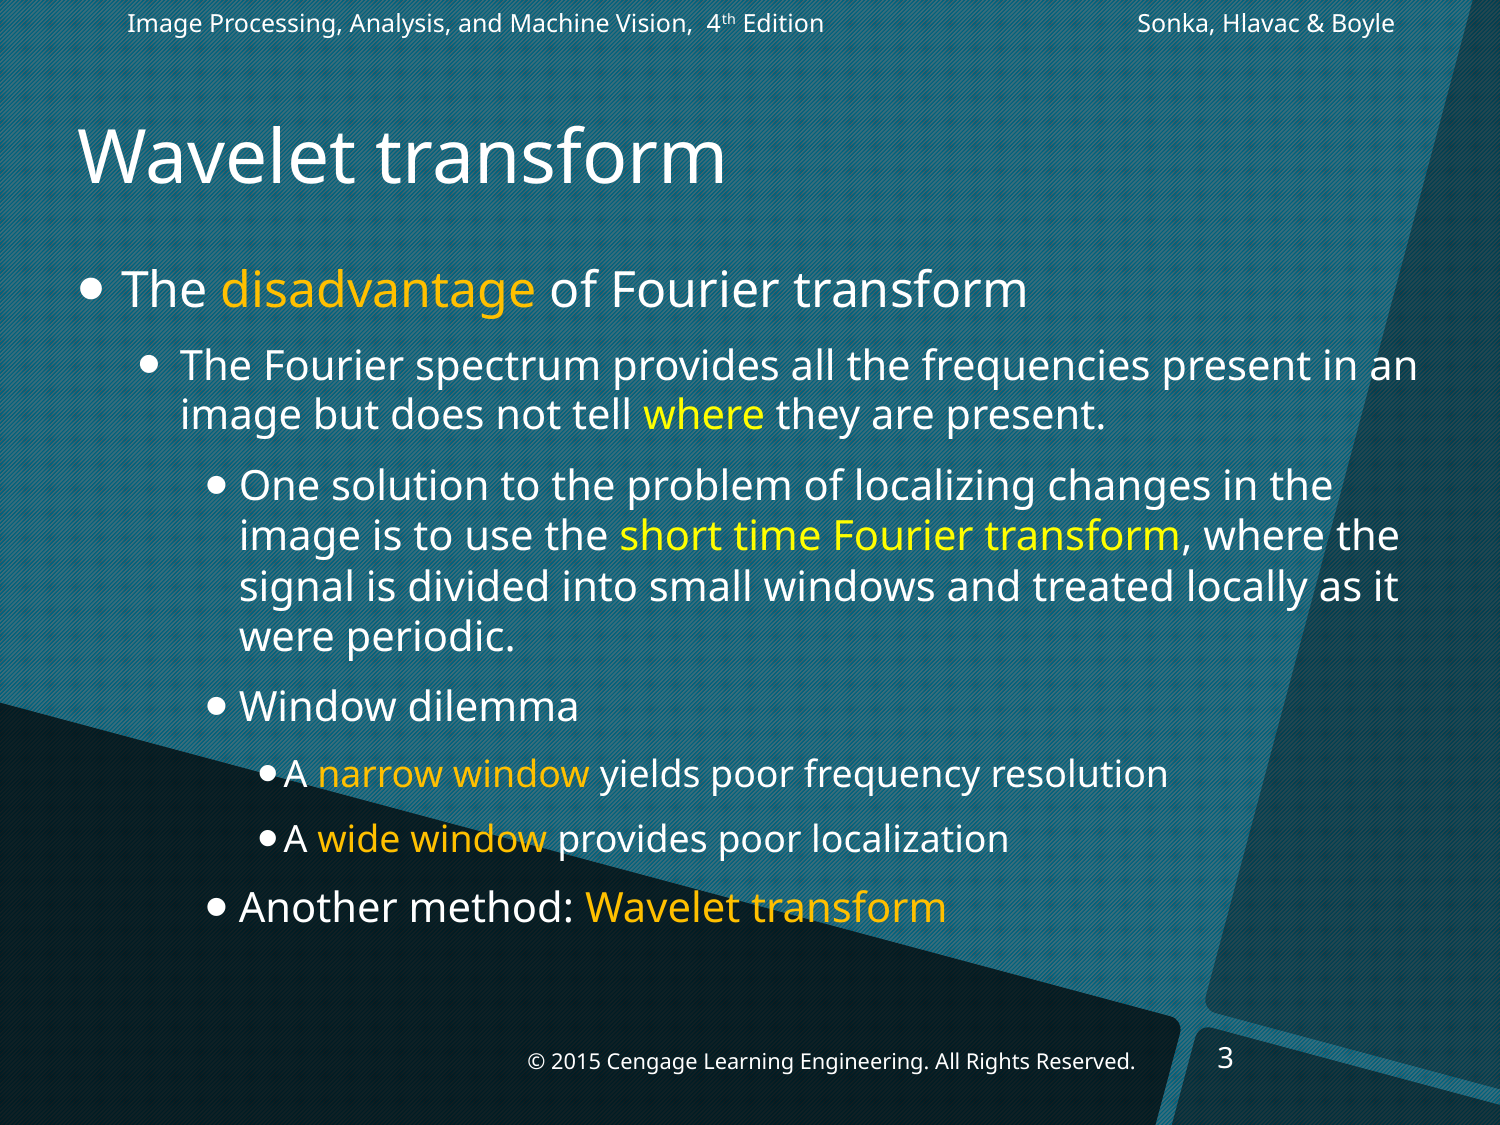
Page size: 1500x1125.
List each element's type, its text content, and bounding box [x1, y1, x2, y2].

footer © 2015 Cengage Learning Engineering. All Rights Reserved. [512, 1032, 1163, 1093]
slide_number 3 [1202, 1024, 1463, 1094]
title Wavelet transform [62, 82, 1463, 225]
list The disadvantage of Fourier transform The Fourier spectrum provides all the frequencies present in an image but does not tell where they are present. One solution to the problem of localizing changes in the image is to use the short time Fourier transform, where the signal is divided into small windows and treated locally as it were periodic. Window dilemma A narrow window yields poor frequency resolution A wide window provides poor localization Another method: Wavelet transform [62, 249, 1463, 1007]
text_box Image Processing, Analysis, and Machine Vision, 4th Edition Sonka, Hlavac & Boyle [112, 0, 1413, 45]
